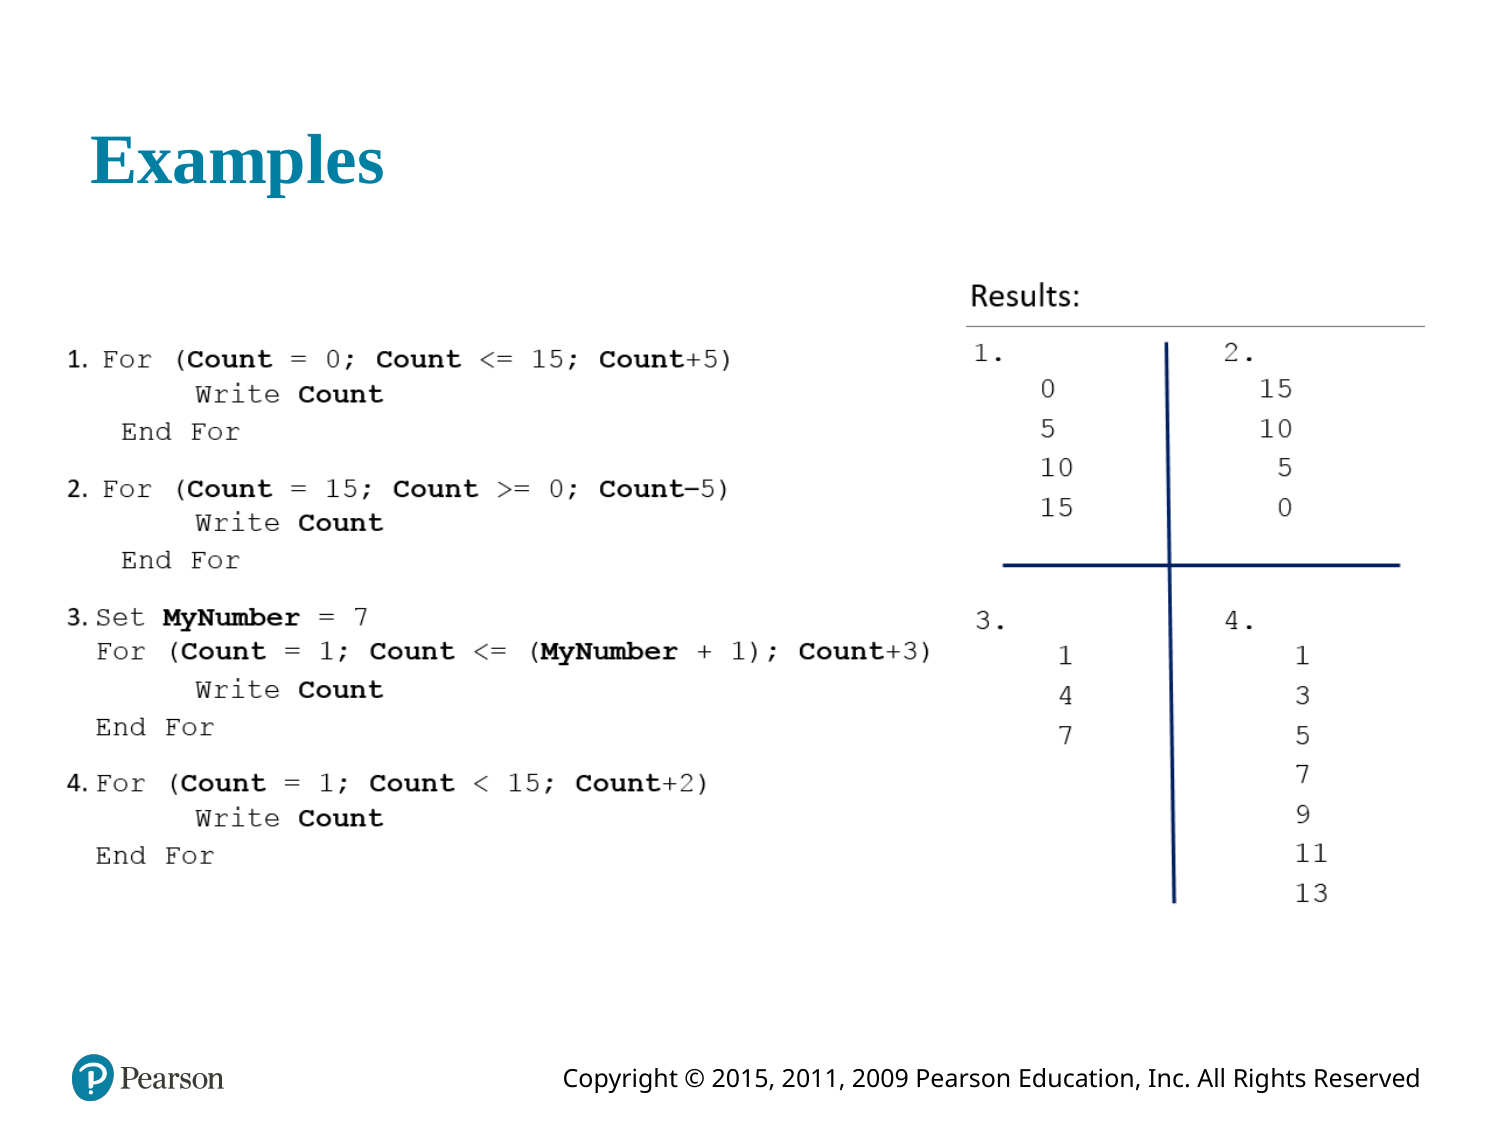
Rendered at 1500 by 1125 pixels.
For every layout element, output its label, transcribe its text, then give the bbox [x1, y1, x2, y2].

picture [98, 1054, 224, 1101]
picture [80, 1063, 106, 1088]
picture [966, 275, 1426, 913]
picture [72, 1054, 88, 1070]
title Examples [75, 37, 1425, 213]
picture [61, 336, 941, 880]
picture [72, 1087, 83, 1101]
